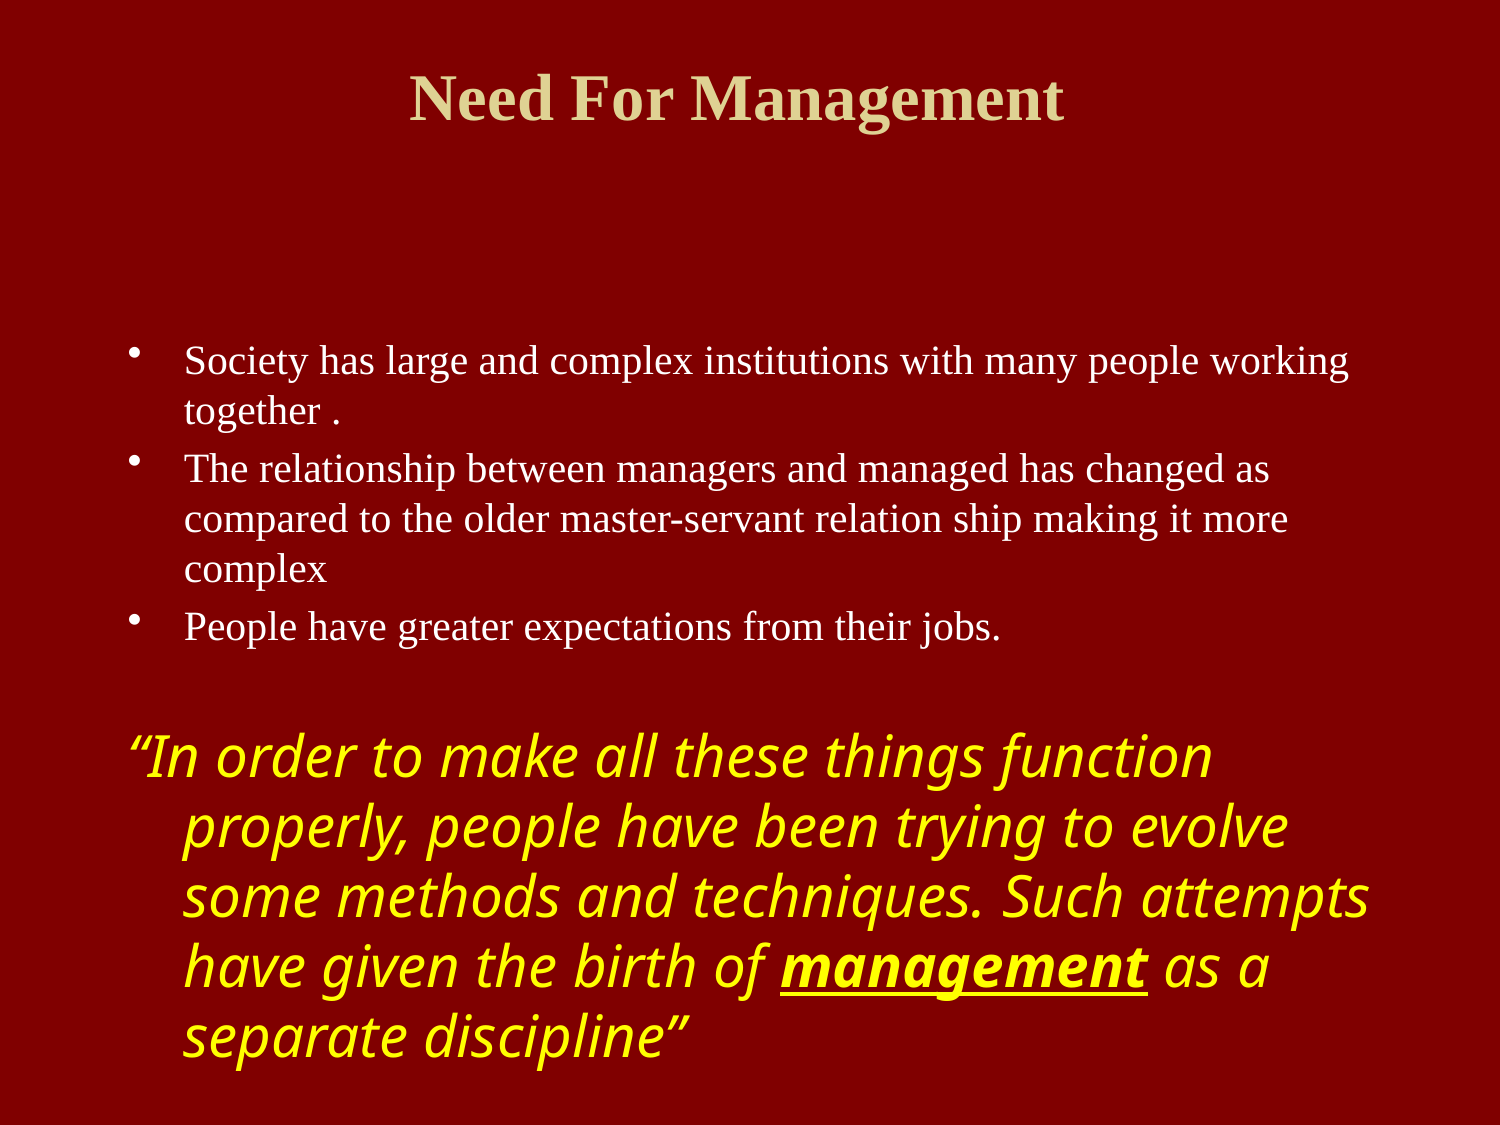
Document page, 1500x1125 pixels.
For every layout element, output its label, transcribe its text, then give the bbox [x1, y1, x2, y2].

title Need For Management [99, 0, 1376, 188]
list Society has large and complex institutions with many people working together . The relationship between managers and managed has changed as compared to the older master-servant relation ship making it more complex People have greater expectations from their jobs. “In order to make all these things function properly, people have been trying to evolve some methods and techniques. Such attempts have given the birth of management as a separate discipline” [112, 324, 1388, 1001]
